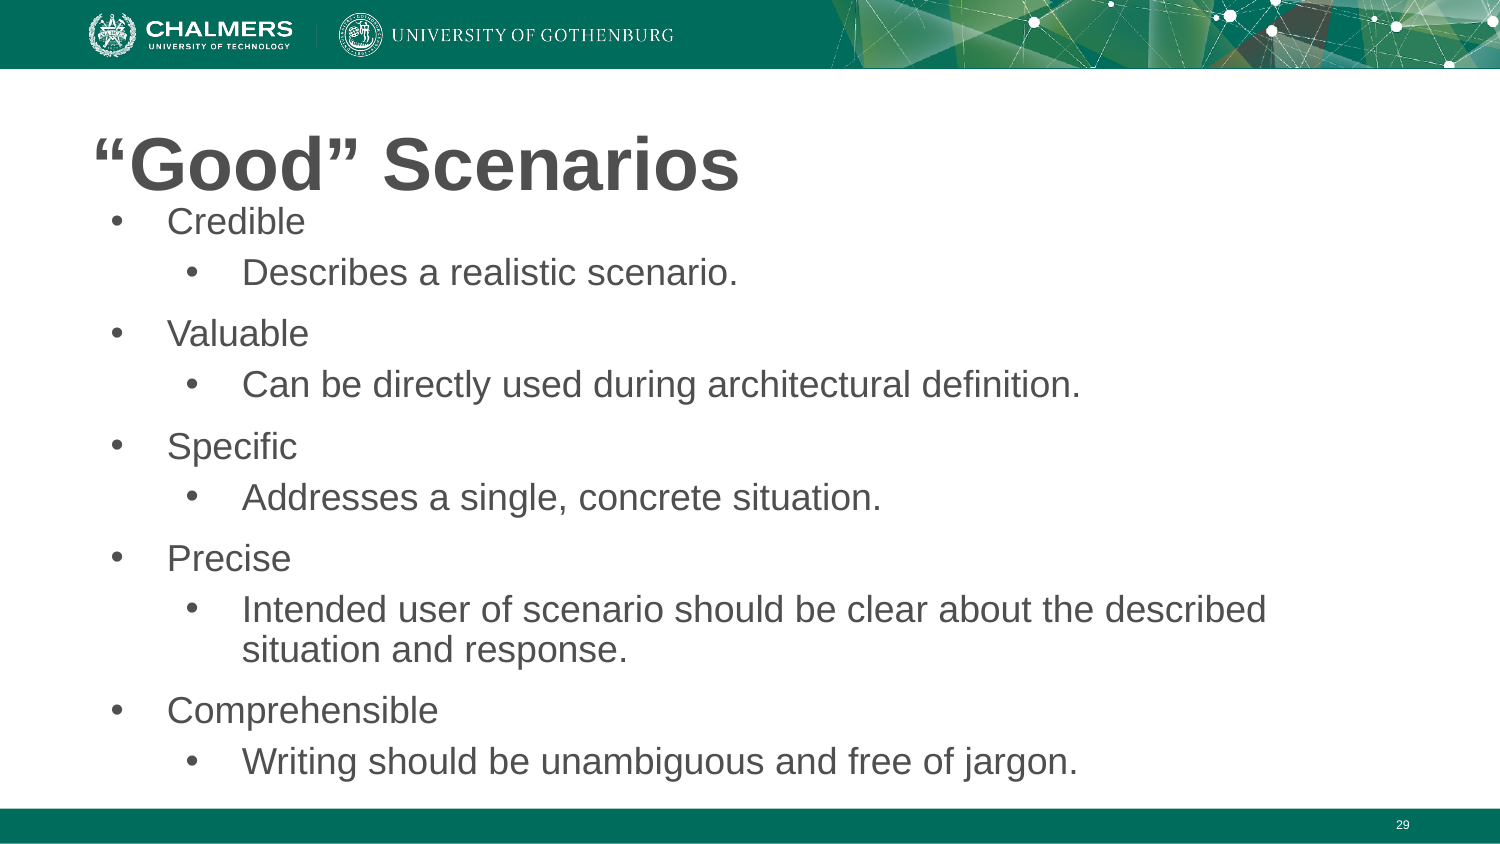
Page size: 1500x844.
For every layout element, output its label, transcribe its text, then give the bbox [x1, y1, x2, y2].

slide_number ‹#› [1074, 809, 1425, 844]
title “Good” Scenarios [76, 100, 1425, 194]
picture [64, 0, 696, 85]
list Credible Describes a realistic scenario. Valuable Can be directly used during architectural definition. Specific Addresses a single, concrete situation. Precise Intended user of scenario should be clear about the described situation and response. Comprehensible Writing should be unambiguous and free of jargon. [76, 194, 1426, 782]
picture [759, 0, 1500, 68]
